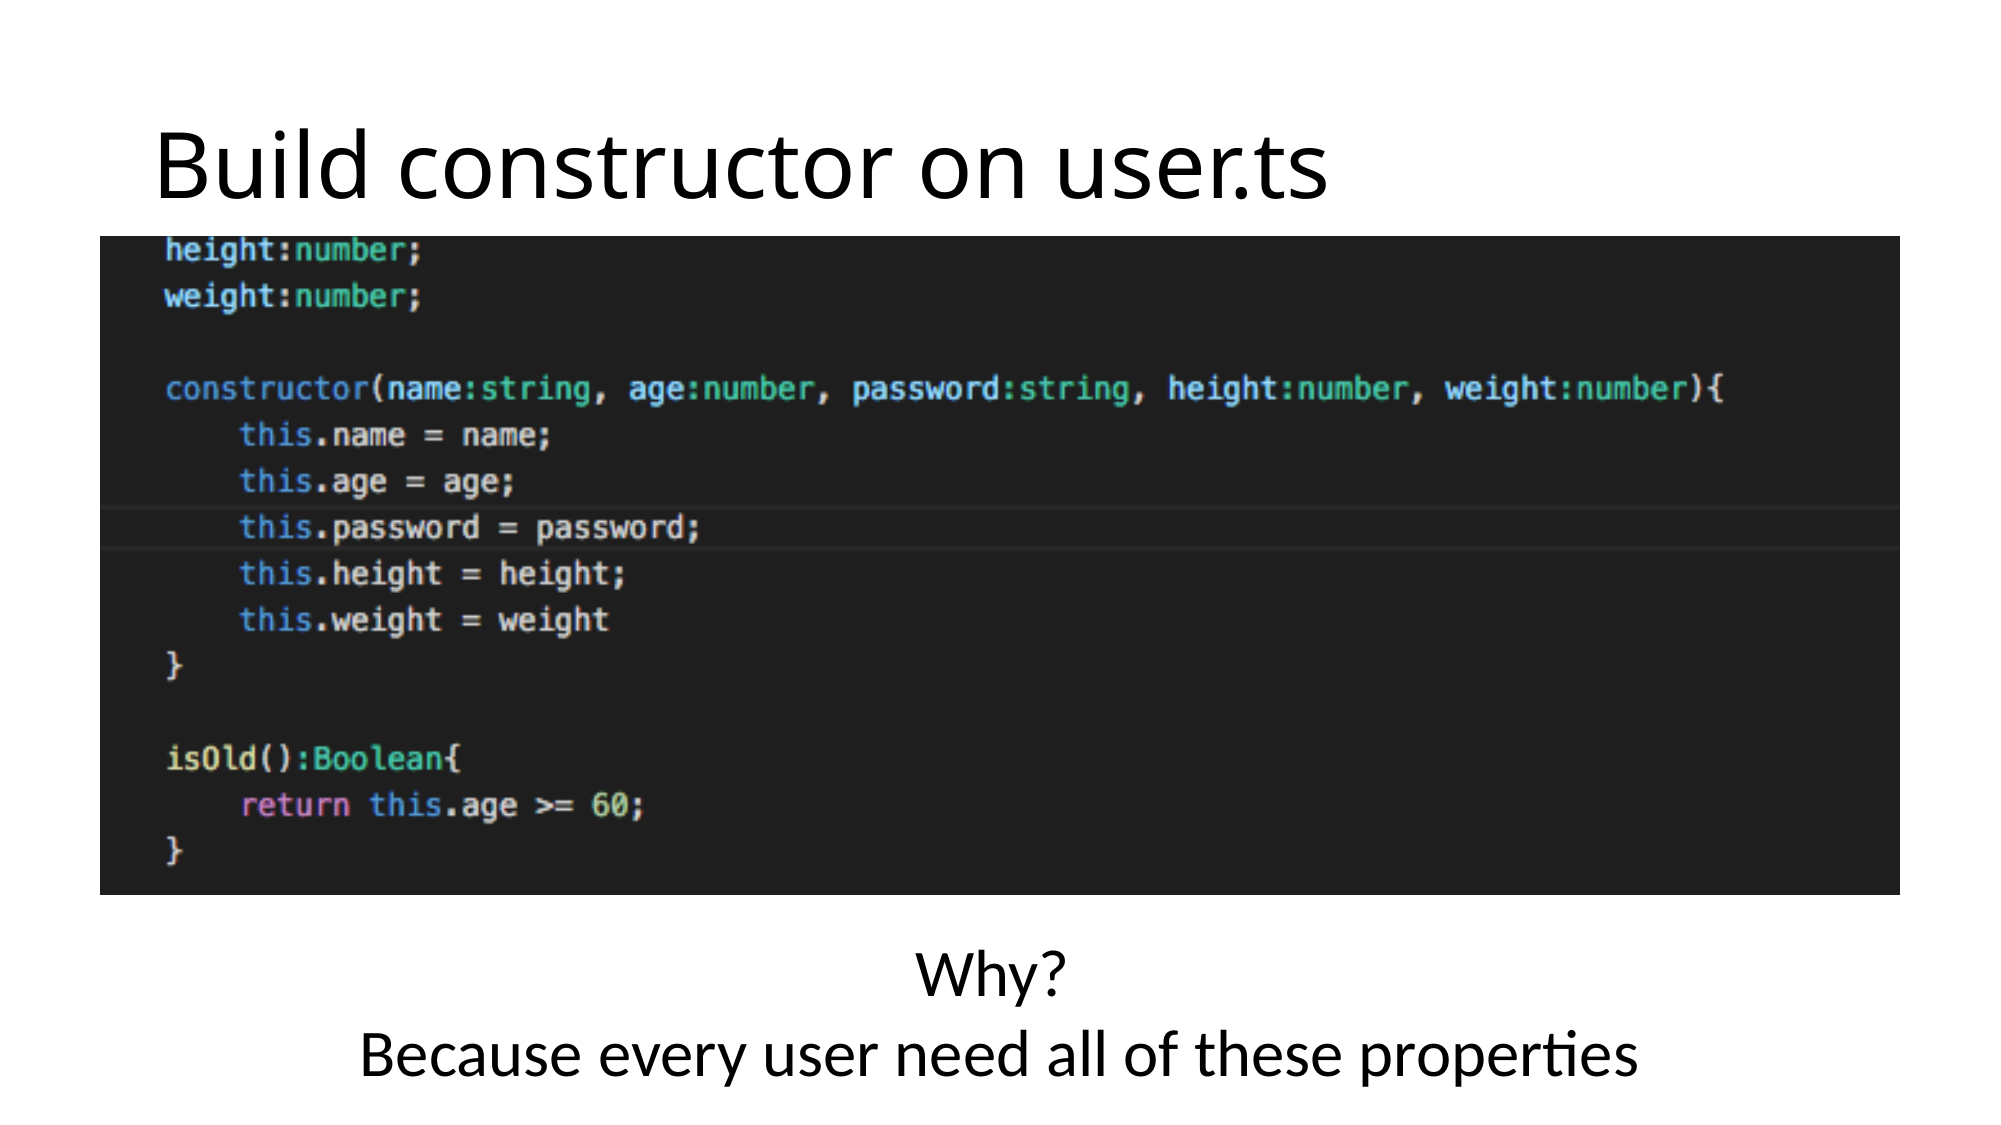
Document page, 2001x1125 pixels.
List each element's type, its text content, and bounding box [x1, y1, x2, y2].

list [99, 236, 1900, 896]
text_box Why? Because every user need all of these properties [344, 922, 1655, 1097]
title Build constructor on user.ts [137, 59, 1863, 236]
